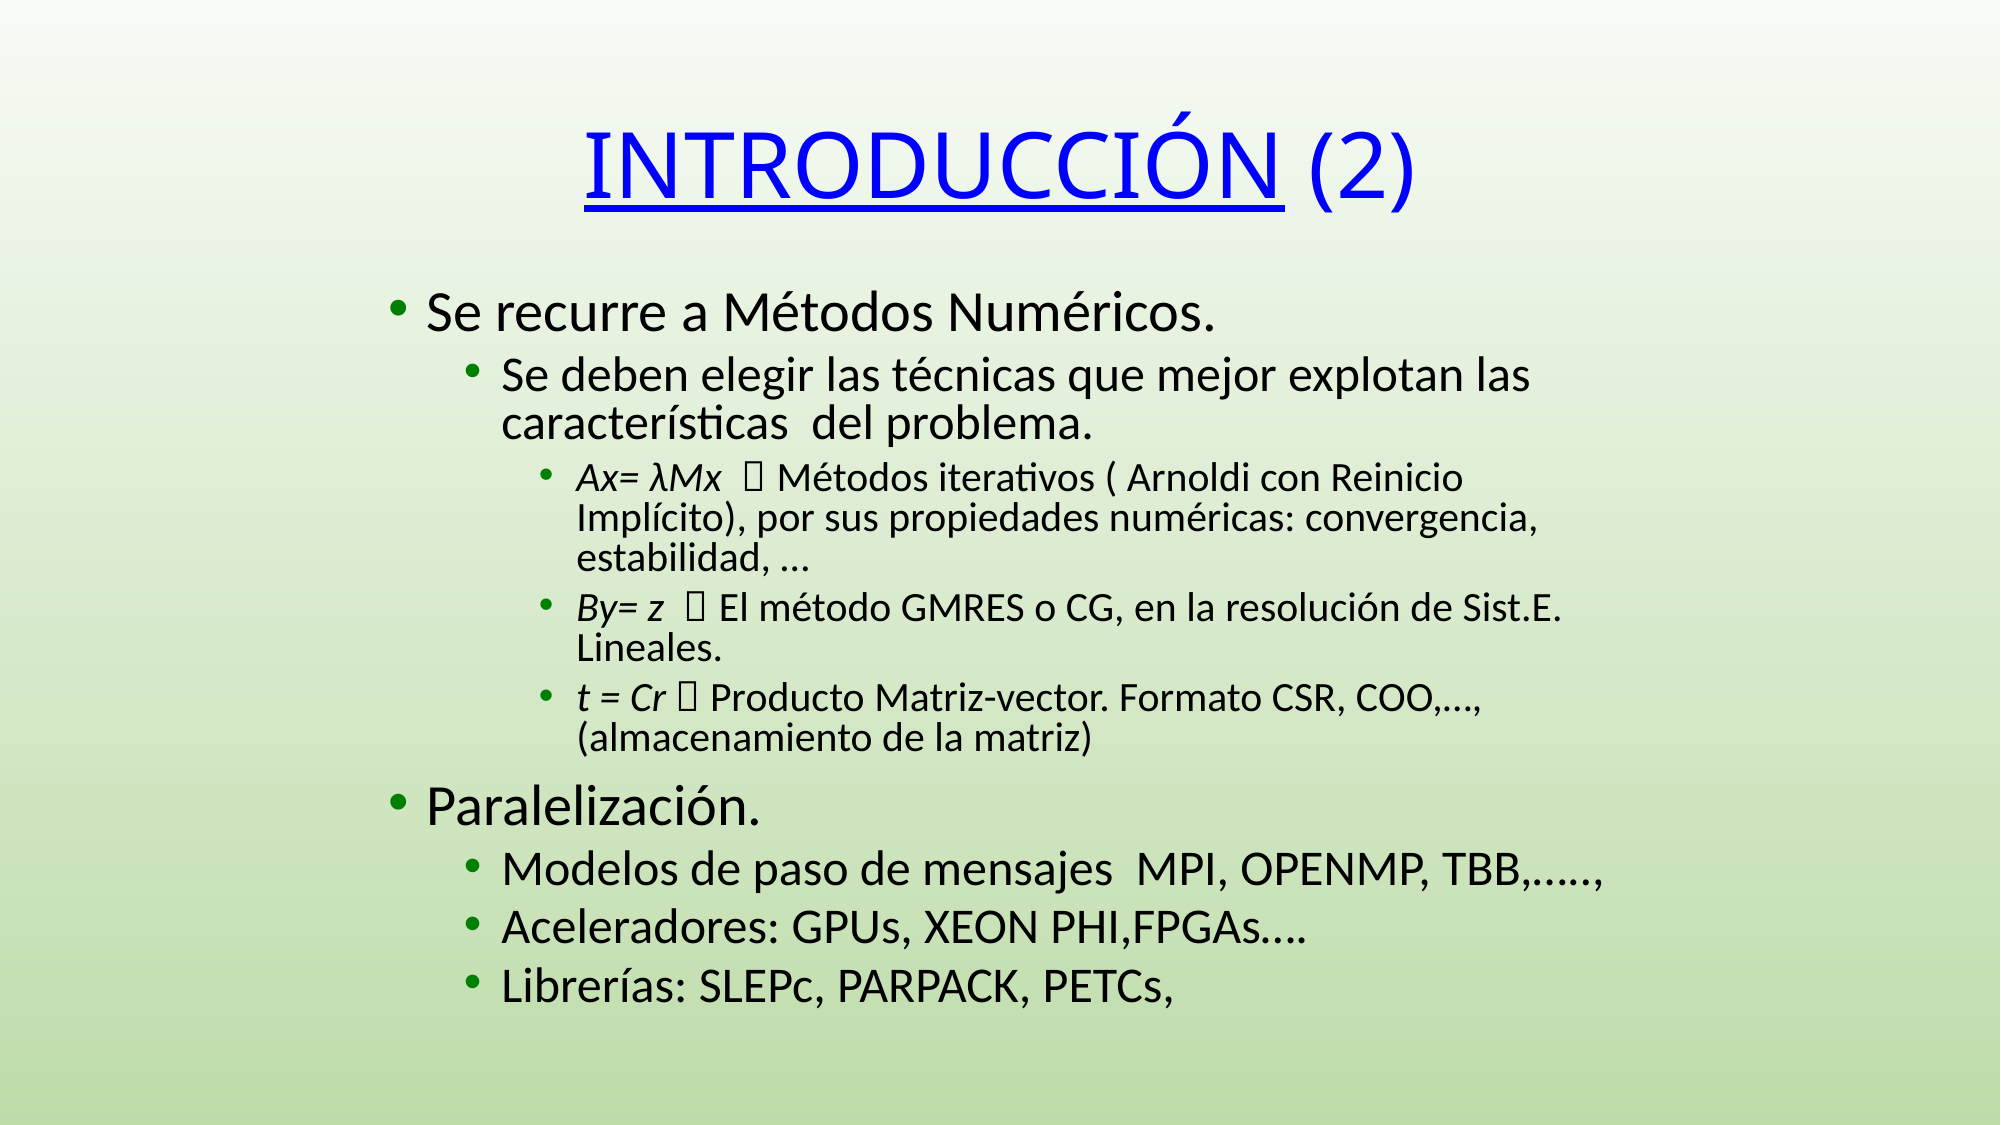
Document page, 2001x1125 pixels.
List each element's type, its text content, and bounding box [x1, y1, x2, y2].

text_box [374, 812, 963, 888]
title INTRODUCCIÓN (2) [137, 59, 1863, 278]
list Se recurre a Métodos Numéricos. Se deben elegir las técnicas que mejor explotan las características del problema. Ax= λMx  Métodos iterativos ( Arnoldi con Reinicio Implícito), por sus propiedades numéricas: convergencia, estabilidad, … By= z  El método GMRES o CG, en la resolución de Sist.E. Lineales. t = Cr  Producto Matriz-vector. Formato CSR, COO,…, (almacenamiento de la matriz) Paralelización. Modelos de paso de mensajes MPI, OPENMP, TBB,….., Aceleradores: GPUs, XEON PHI,FPGAs…. Librerías: SLEPc, PARPACK, PETCs, [373, 278, 1649, 1074]
